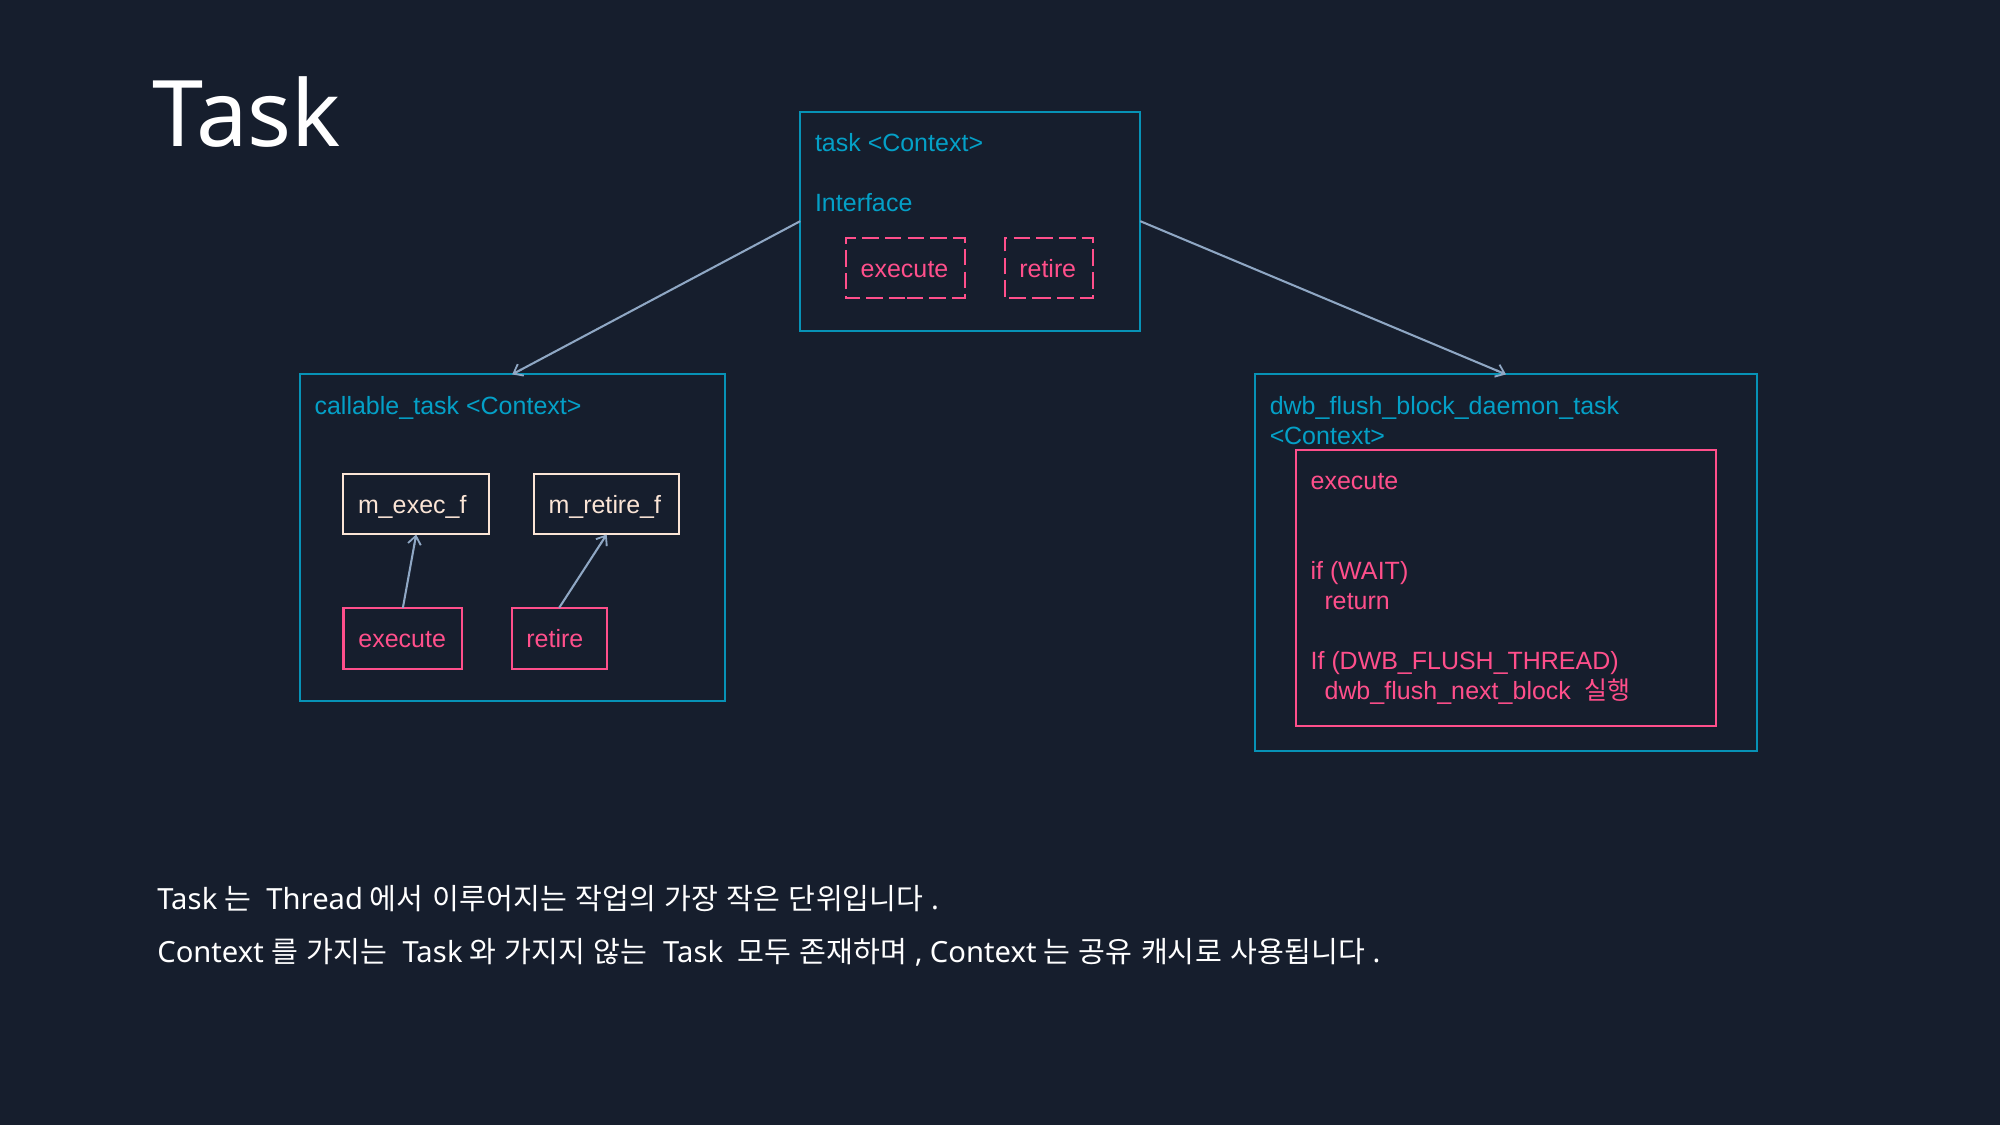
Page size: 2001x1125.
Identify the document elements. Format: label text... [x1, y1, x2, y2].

text_box execute [342, 607, 463, 670]
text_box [800, 111, 1141, 331]
list Task는 Thread에서 이루어지는 작업의 가장 작은 단위입니다. Context를 가지는 Task와 가지지 않는 Task 모두 존재하며, Context는 공유 캐시로 사용됩니다. [142, 877, 1868, 1042]
text_box m_retire_f [533, 473, 680, 535]
text_box m_exec_f [342, 473, 490, 535]
text_box retire [511, 607, 608, 670]
text_box execute if (WAIT) return If (DWB_FLUSH_THREAD) dwb_flush_next_block 실행 [1295, 449, 1717, 727]
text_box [402, 534, 417, 608]
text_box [1140, 221, 1506, 375]
title Task [137, 59, 1863, 175]
text_box callable_task <Context> [299, 373, 726, 702]
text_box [512, 221, 801, 375]
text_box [559, 534, 607, 608]
text_box dwb_flush_block_daemon_task <Context> [1254, 373, 1758, 752]
